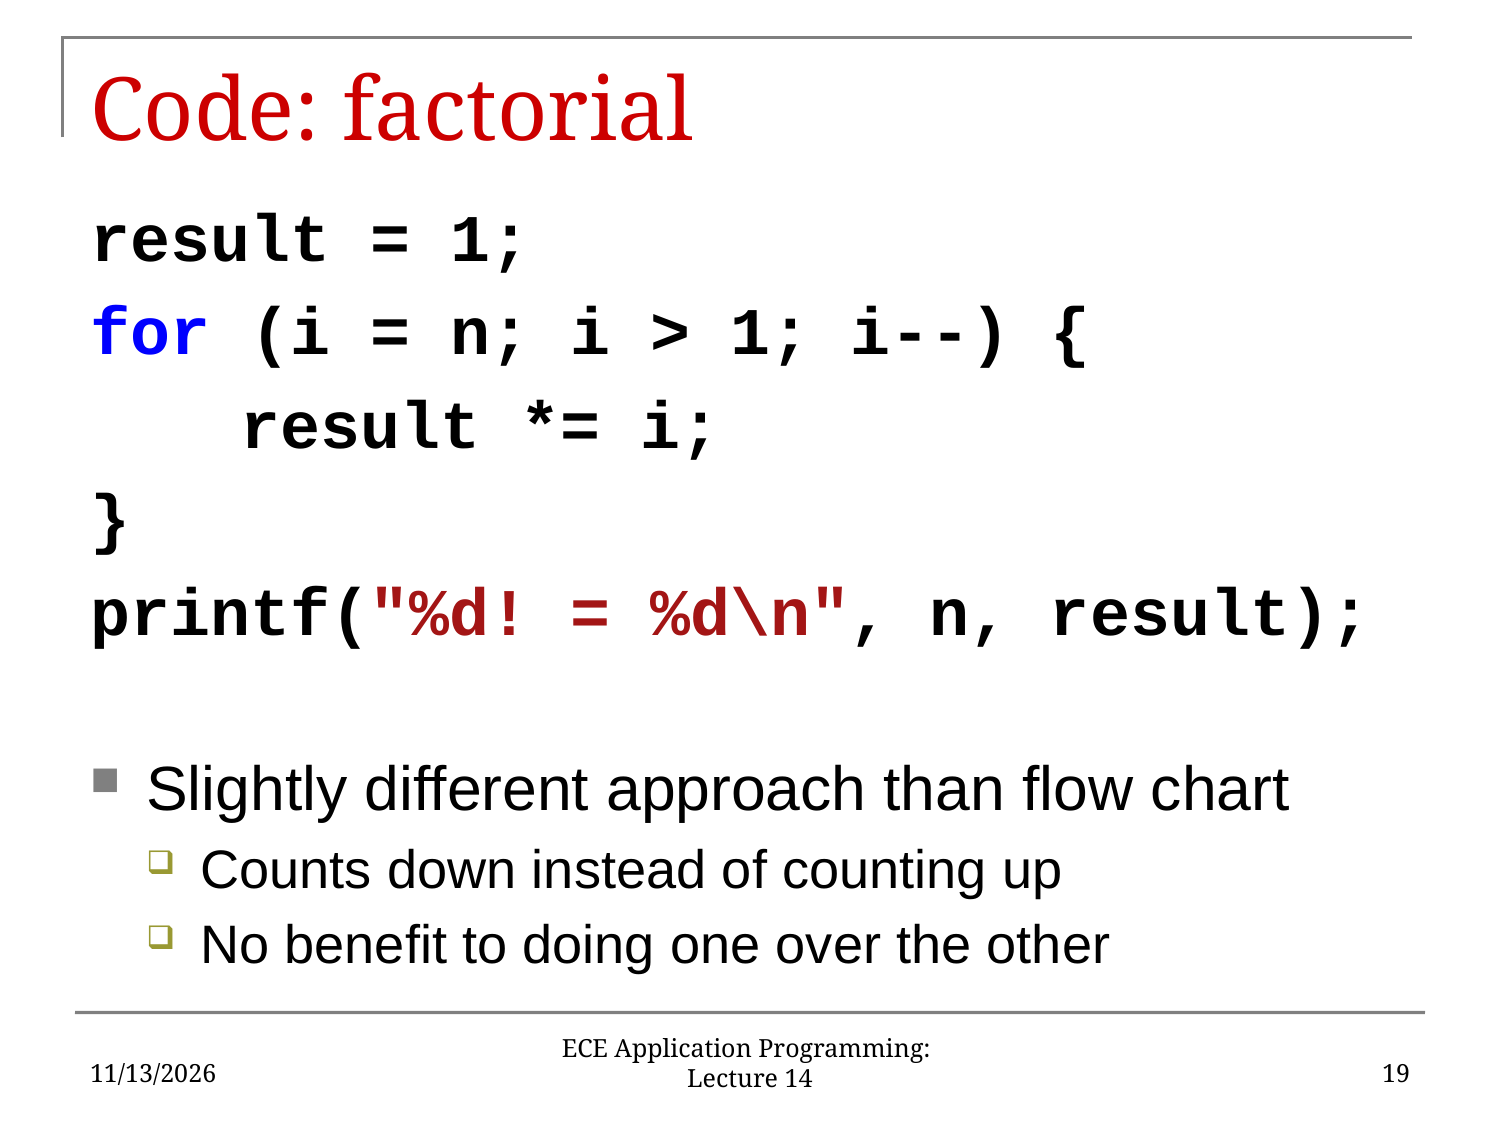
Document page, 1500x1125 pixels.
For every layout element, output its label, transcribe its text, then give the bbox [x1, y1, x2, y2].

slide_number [74, 1023, 426, 1100]
title Code: factorial [75, 45, 1425, 163]
footer ECE Application Programming: Lecture 14 [512, 1024, 988, 1101]
slide_number 19 [1074, 1023, 1426, 1100]
list result = 1; for (i = n; i > 1; i--) { result *= i; } printf("%d! = %d\n", n, result); Slightly different approach than flow chart Counts down instead of counting up No benefit to doing one over the other [75, 187, 1425, 1006]
